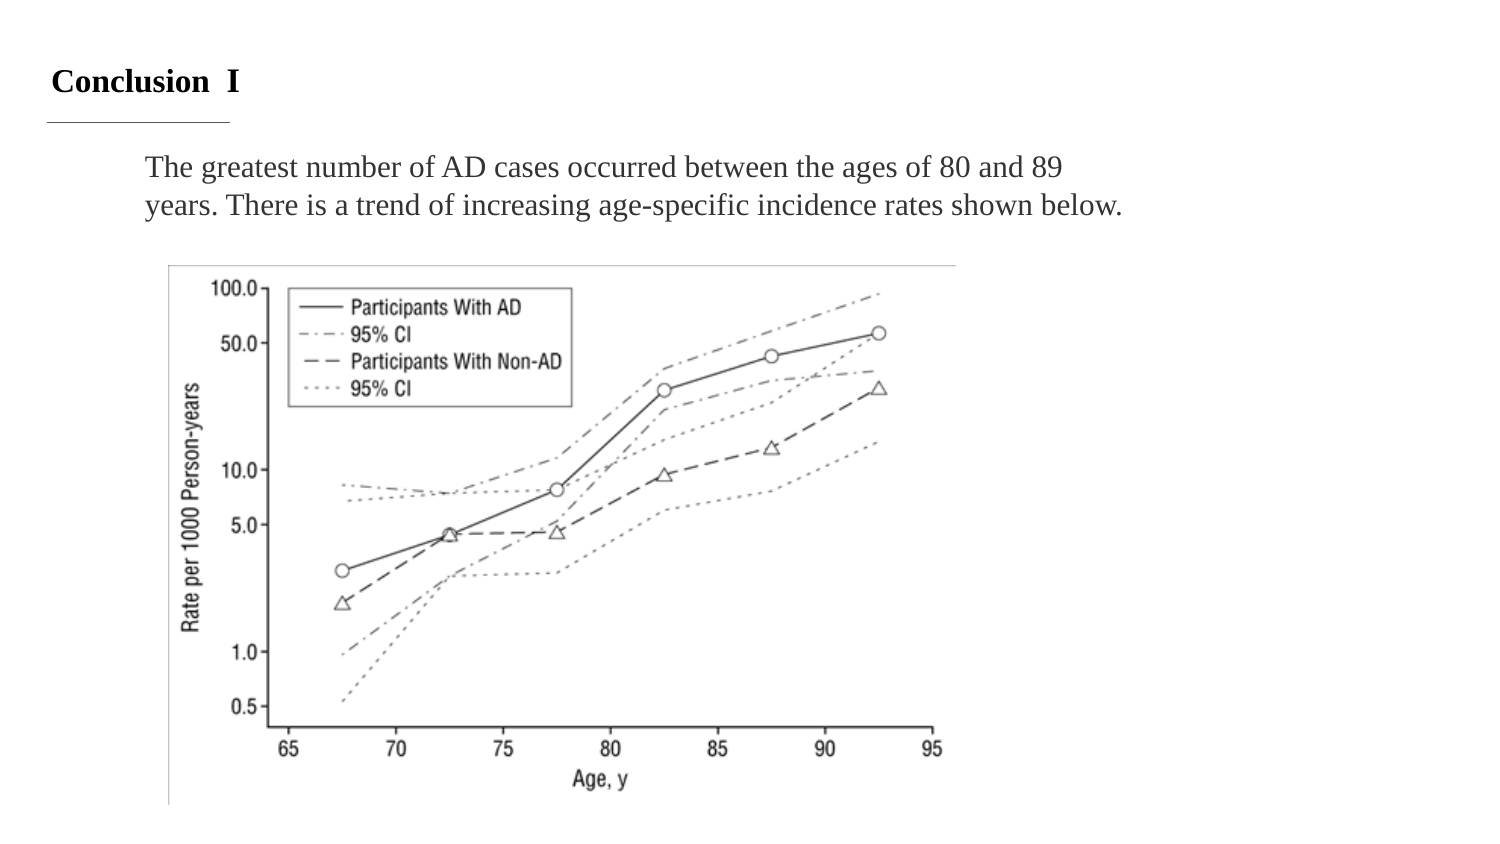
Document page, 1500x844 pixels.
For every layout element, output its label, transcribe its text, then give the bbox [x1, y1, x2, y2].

picture [168, 265, 956, 806]
text_box The greatest number of AD cases occurred between the ages of 80 and 89 years. There is a trend of increasing age-specific incidence rates shown below. [129, 131, 1141, 267]
text_box Conclusion I [35, 42, 320, 114]
